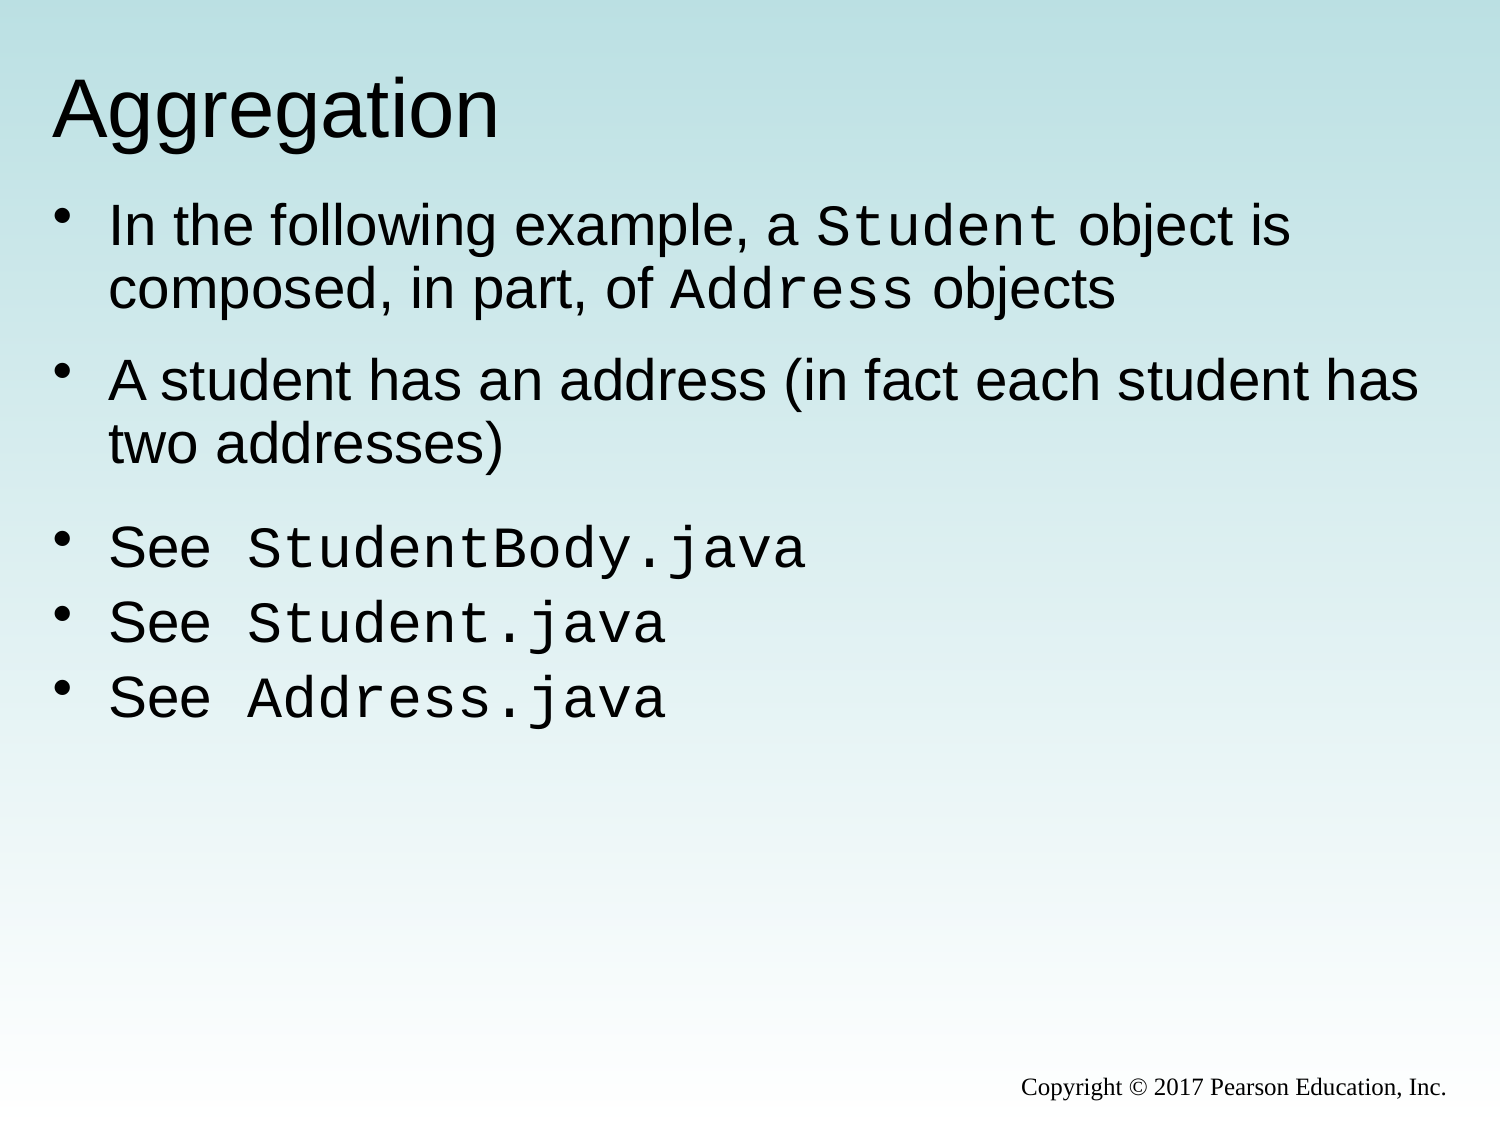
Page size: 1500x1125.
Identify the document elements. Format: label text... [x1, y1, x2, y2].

list In the following example, a Student object is composed, in part, of Address objects A student has an address (in fact each student has two addresses) See StudentBody.java See Student.java See Address.java [37, 187, 1475, 1013]
title Aggregation [37, 45, 1463, 163]
footer Copyright © 2017 Pearson Education, Inc. [549, 1062, 1463, 1114]
